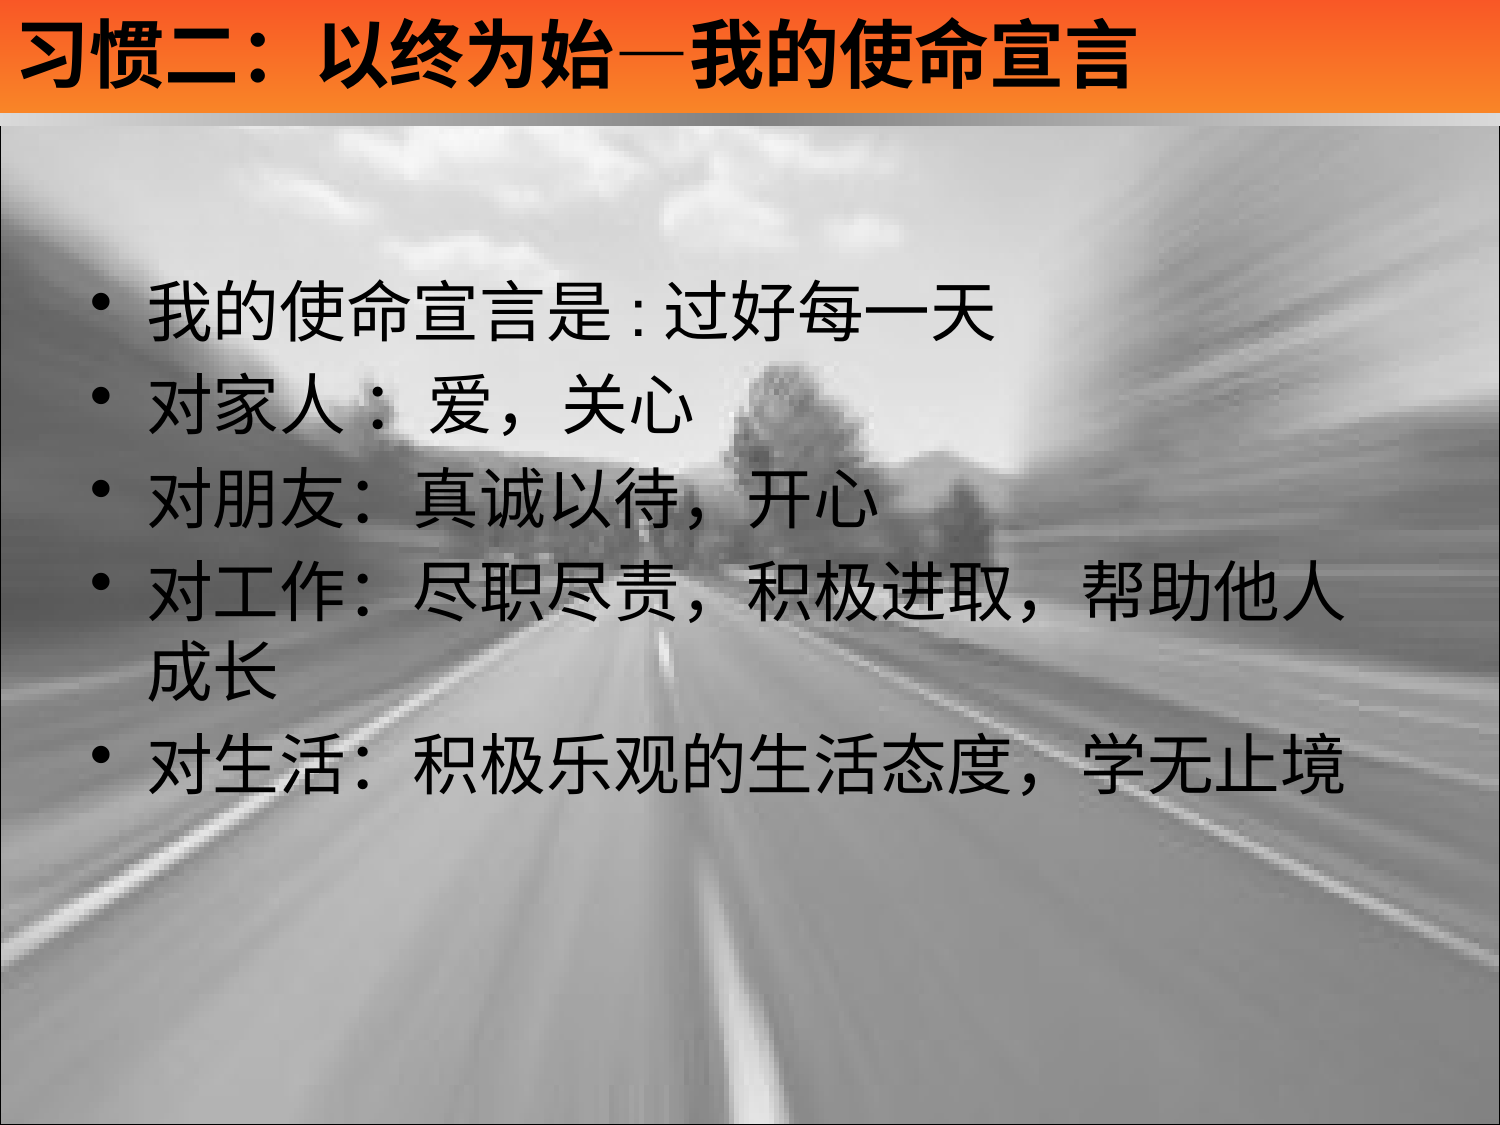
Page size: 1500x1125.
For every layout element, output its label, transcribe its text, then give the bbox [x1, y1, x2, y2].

list 我的使命宣言是:过好每一天 对家人 ：爱，关心 对朋友：真诚以待，开心 对工作：尽职尽责，积极进取，帮助他人成长 对生活：积极乐观的生活态度，学无止境 [75, 262, 1425, 1005]
title 习惯二：以终为始—我的使命宣言 [0, 0, 1350, 126]
